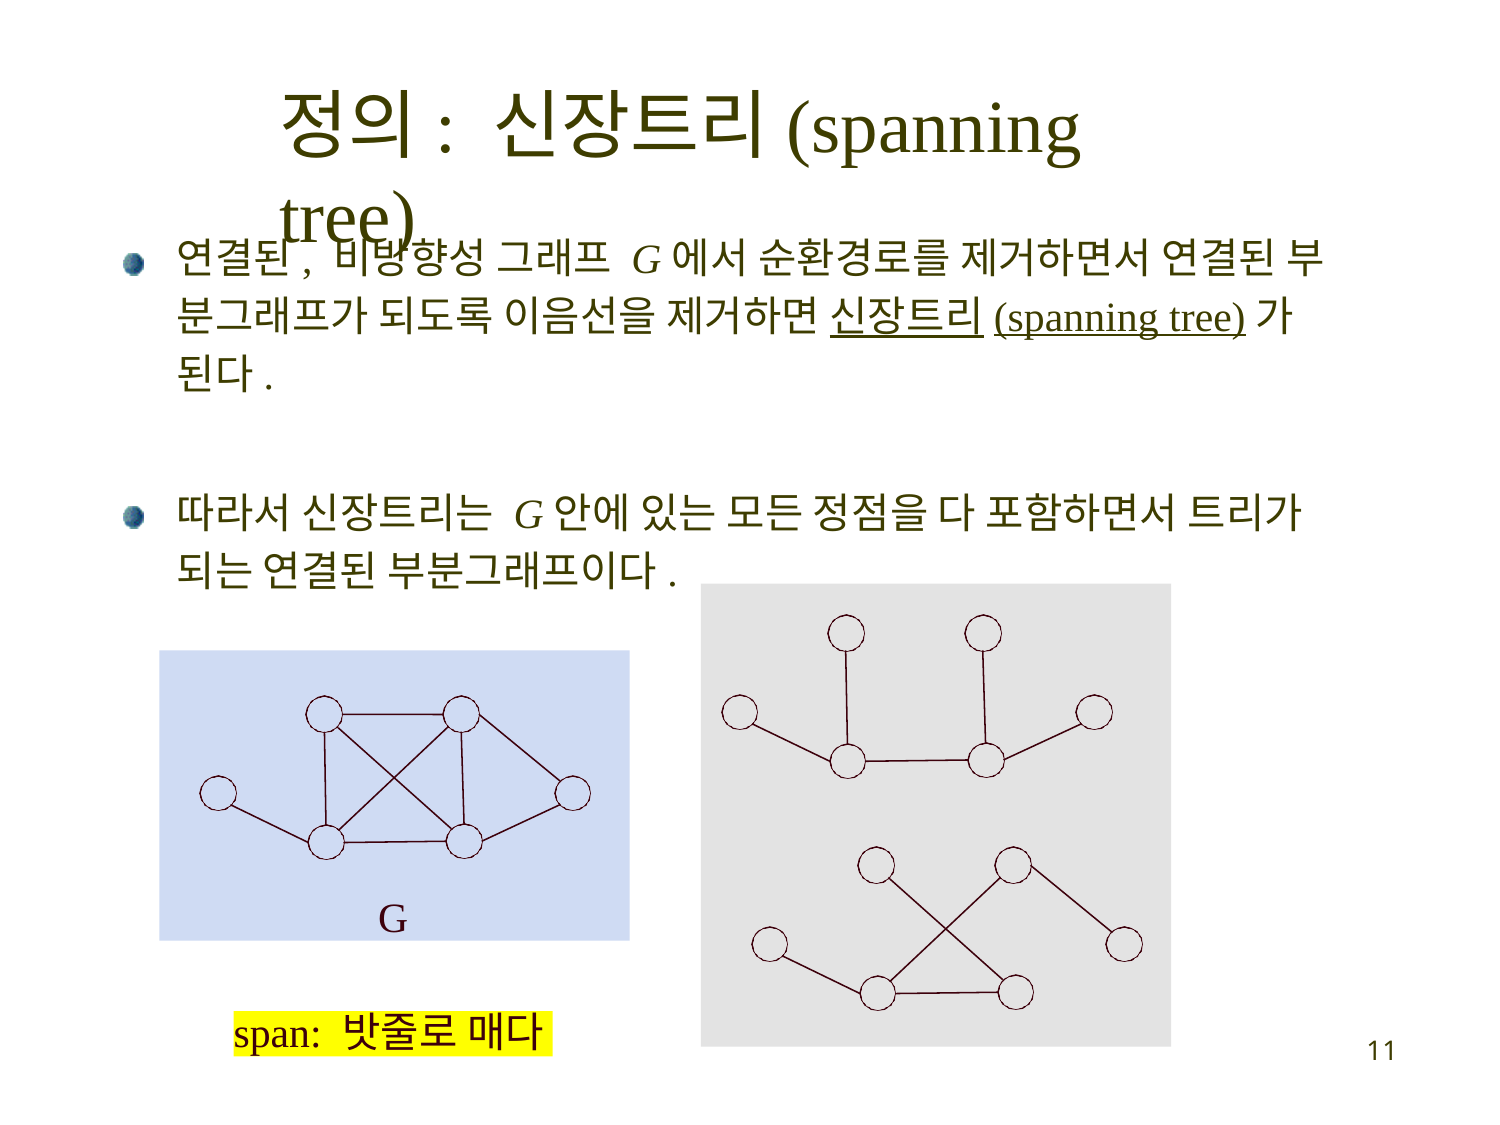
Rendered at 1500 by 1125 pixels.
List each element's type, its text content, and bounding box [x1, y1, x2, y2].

picture [123, 506, 144, 529]
text_box 11 [1364, 1031, 1400, 1067]
text_box [700, 596, 1172, 1047]
text_box 연결된, 비방향성 그래프 G에서 순환경로를 제거하면서 연결된 부 분그래프가 되도록 이음선을 제거하면 신장트리(spanning tree)가 된다. 따라서 신장트리는 G안에 있는 모든 정점을 다 포함하면서 트리가 되는 연결된 부분그래프이다. [174, 221, 1377, 596]
picture [123, 253, 144, 276]
title 정의: 신장트리(spanning tree) [277, 75, 1223, 221]
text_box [159, 650, 630, 941]
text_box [750, 846, 1143, 1012]
text_box span: 밧줄로 매다 [233, 1011, 553, 1057]
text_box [721, 614, 1113, 780]
